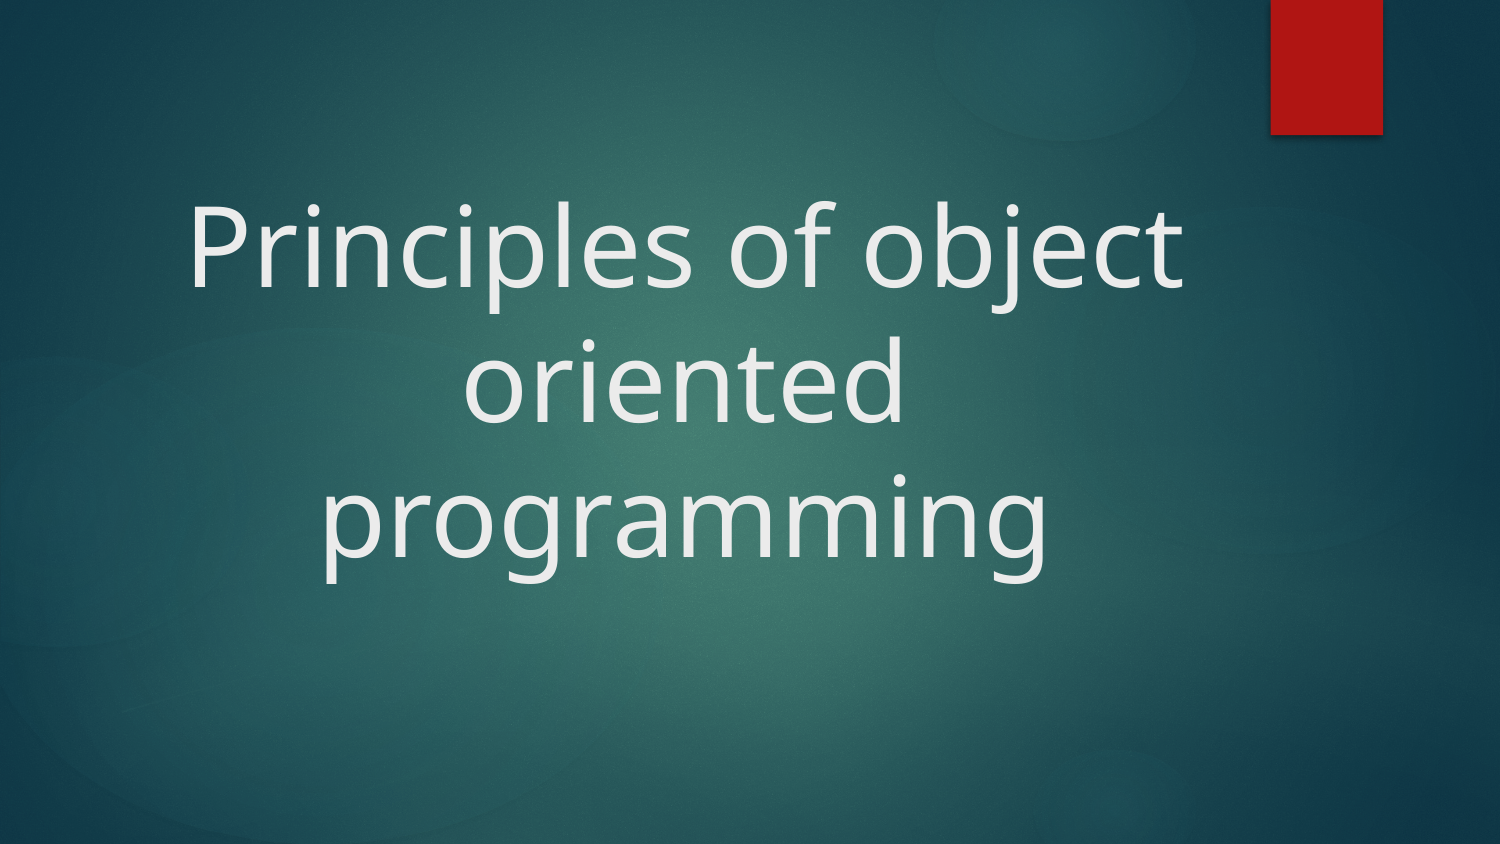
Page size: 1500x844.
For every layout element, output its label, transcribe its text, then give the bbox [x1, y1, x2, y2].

title Principles of object oriented programming [142, 178, 1229, 588]
